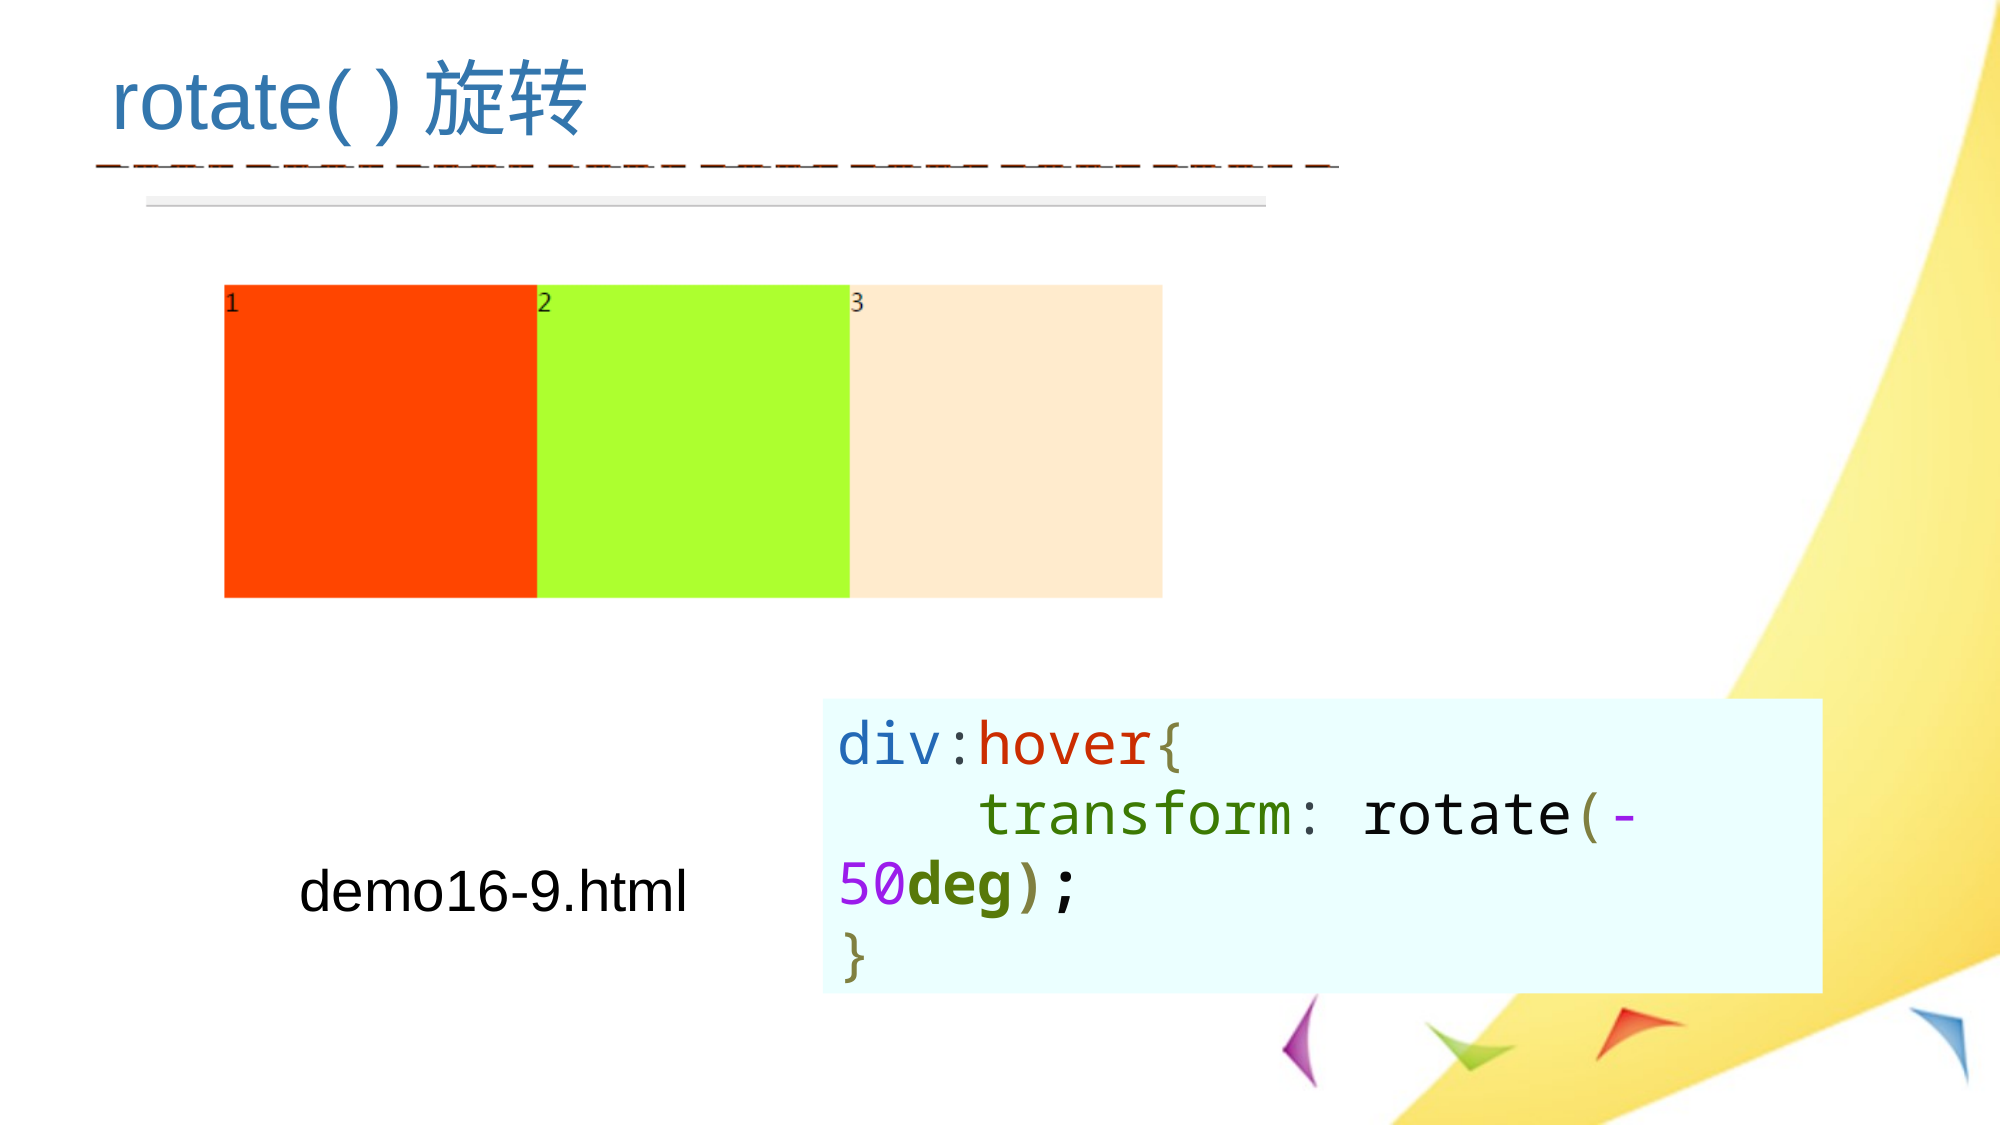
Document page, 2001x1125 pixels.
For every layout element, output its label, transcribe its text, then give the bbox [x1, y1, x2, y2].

text_box div:hover{ transform: rotate(-50deg); } [822, 698, 1823, 994]
picture [88, 0, 2000, 1125]
list rotate( )旋转 [96, 38, 1441, 141]
text_box demo16-9.html [284, 845, 704, 931]
